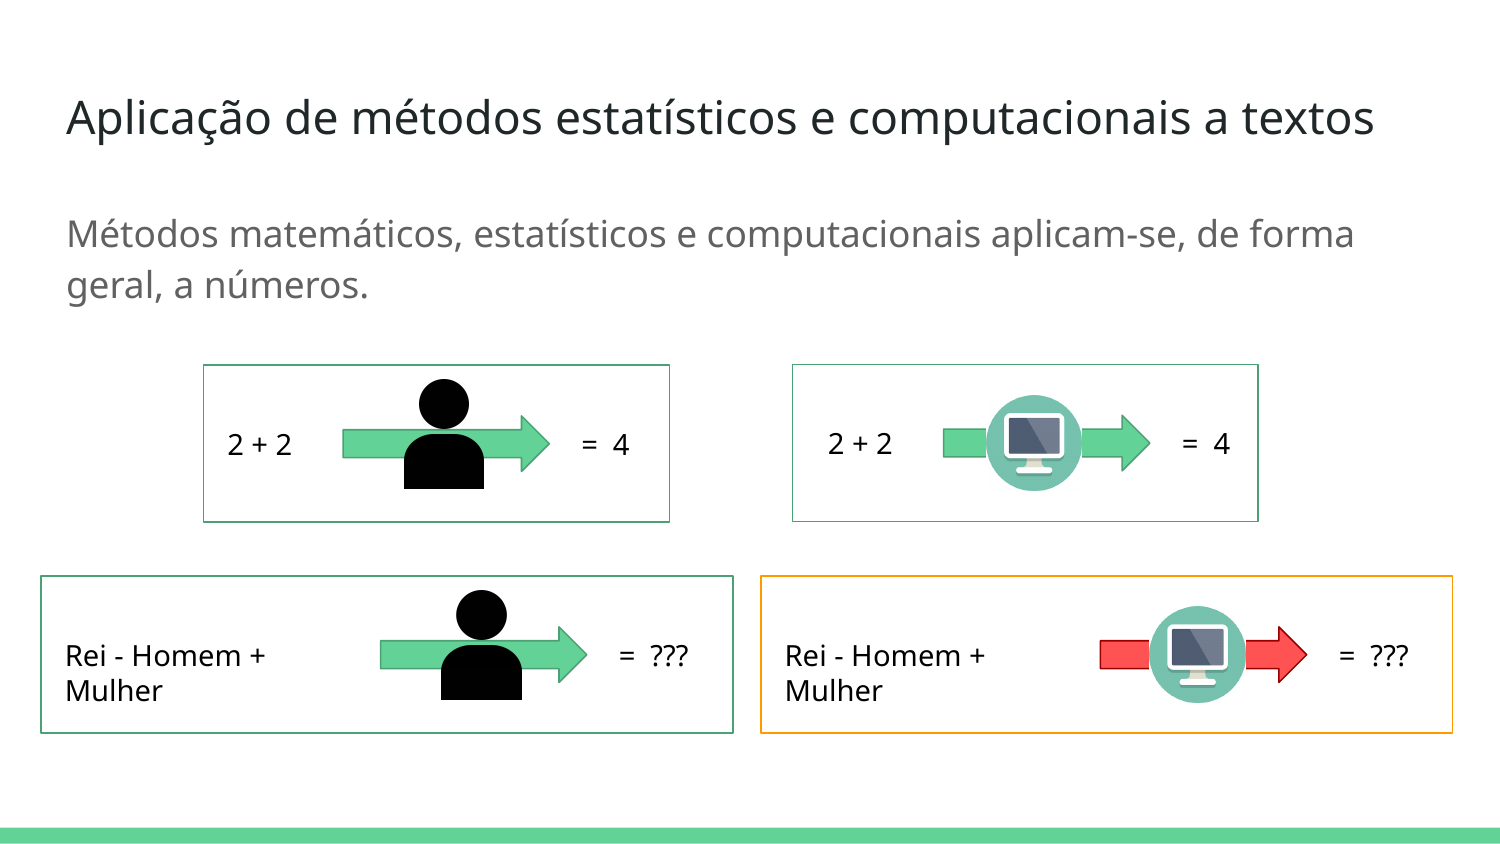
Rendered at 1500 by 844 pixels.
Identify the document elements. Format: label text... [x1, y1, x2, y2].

text_box [203, 365, 670, 522]
text_box 2 + 2 [812, 410, 934, 476]
text_box [490, 415, 550, 472]
text_box = 4 [1166, 410, 1247, 476]
text_box Rei - Homem + Mulher [49, 621, 364, 722]
text_box [1249, 626, 1307, 683]
text_box [1100, 640, 1144, 669]
text_box [792, 364, 1259, 522]
list Métodos matemáticos, estatísticos e computacionais aplicam-se, de forma geral, a números. [51, 189, 1449, 322]
text_box = ??? [1323, 621, 1468, 687]
text_box [1088, 415, 1150, 471]
text_box = 4 [566, 410, 662, 476]
text_box [41, 575, 733, 733]
text_box Rei - Homem + Mulher [769, 621, 1084, 722]
picture [1149, 606, 1246, 703]
text_box [527, 626, 587, 683]
text_box 2 + 2 [212, 410, 333, 476]
picture [441, 590, 522, 701]
text_box [380, 640, 436, 669]
text_box [943, 429, 981, 457]
title Aplicação de métodos estatísticos e computacionais a textos [51, 72, 1449, 167]
picture [403, 379, 484, 490]
text_box [343, 429, 398, 458]
text_box [760, 575, 1453, 733]
text_box = ??? [603, 621, 748, 687]
picture [986, 394, 1083, 491]
